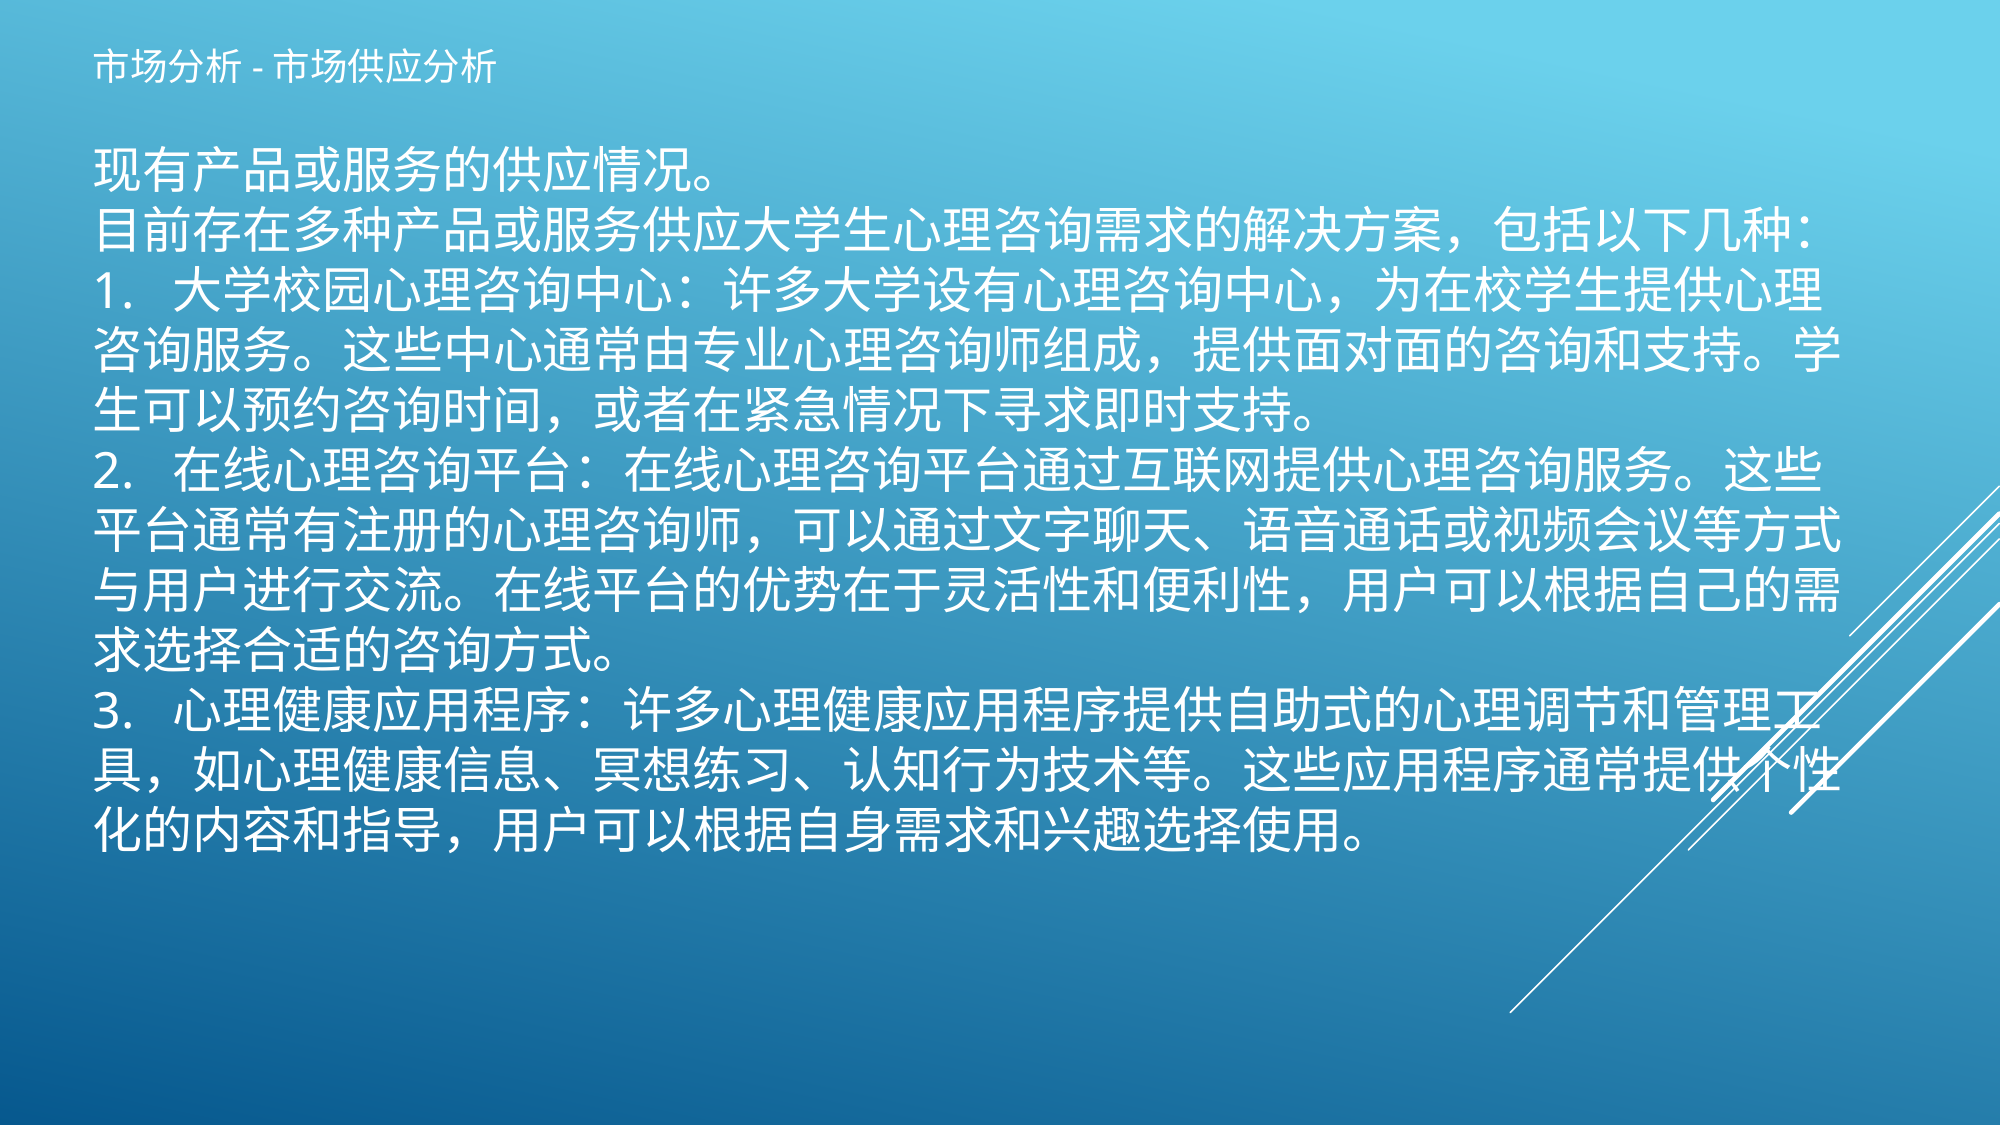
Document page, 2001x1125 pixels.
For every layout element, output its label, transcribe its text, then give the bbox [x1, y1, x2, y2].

text_box 现有产品或服务的供应情况。 目前存在多种产品或服务供应大学生心理咨询需求的解决方案，包括以下几种： 1. 大学校园心理咨询中心：许多大学设有心理咨询中心，为在校学生提供心理咨询服务。这些中心通常由专业心理咨询师组成，提供面对面的咨询和支持。学生可以预约咨询时间，或者在紧急情况下寻求即时支持。 2. 在线心理咨询平台：在线心理咨询平台通过互联网提供心理咨询服务。这些平台通常有注册的心理咨询师，可以通过文字聊天、语音通话或视频会议等方式与用户进行交流。在线平台的优势在于灵活性和便利性，用户可以根据自己的需求选择合适的咨询方式。 3. 心理健康应用程序：许多心理健康应用程序提供自助式的心理调节和管理工具，如心理健康信息、冥想练习、认知行为技术等。这些应用程序通常提供个性化的内容和指导，用户可以根据自身需求和兴趣选择使用。 [78, 130, 1874, 866]
text_box 市场分析-市场供应分析 [78, 35, 1851, 96]
